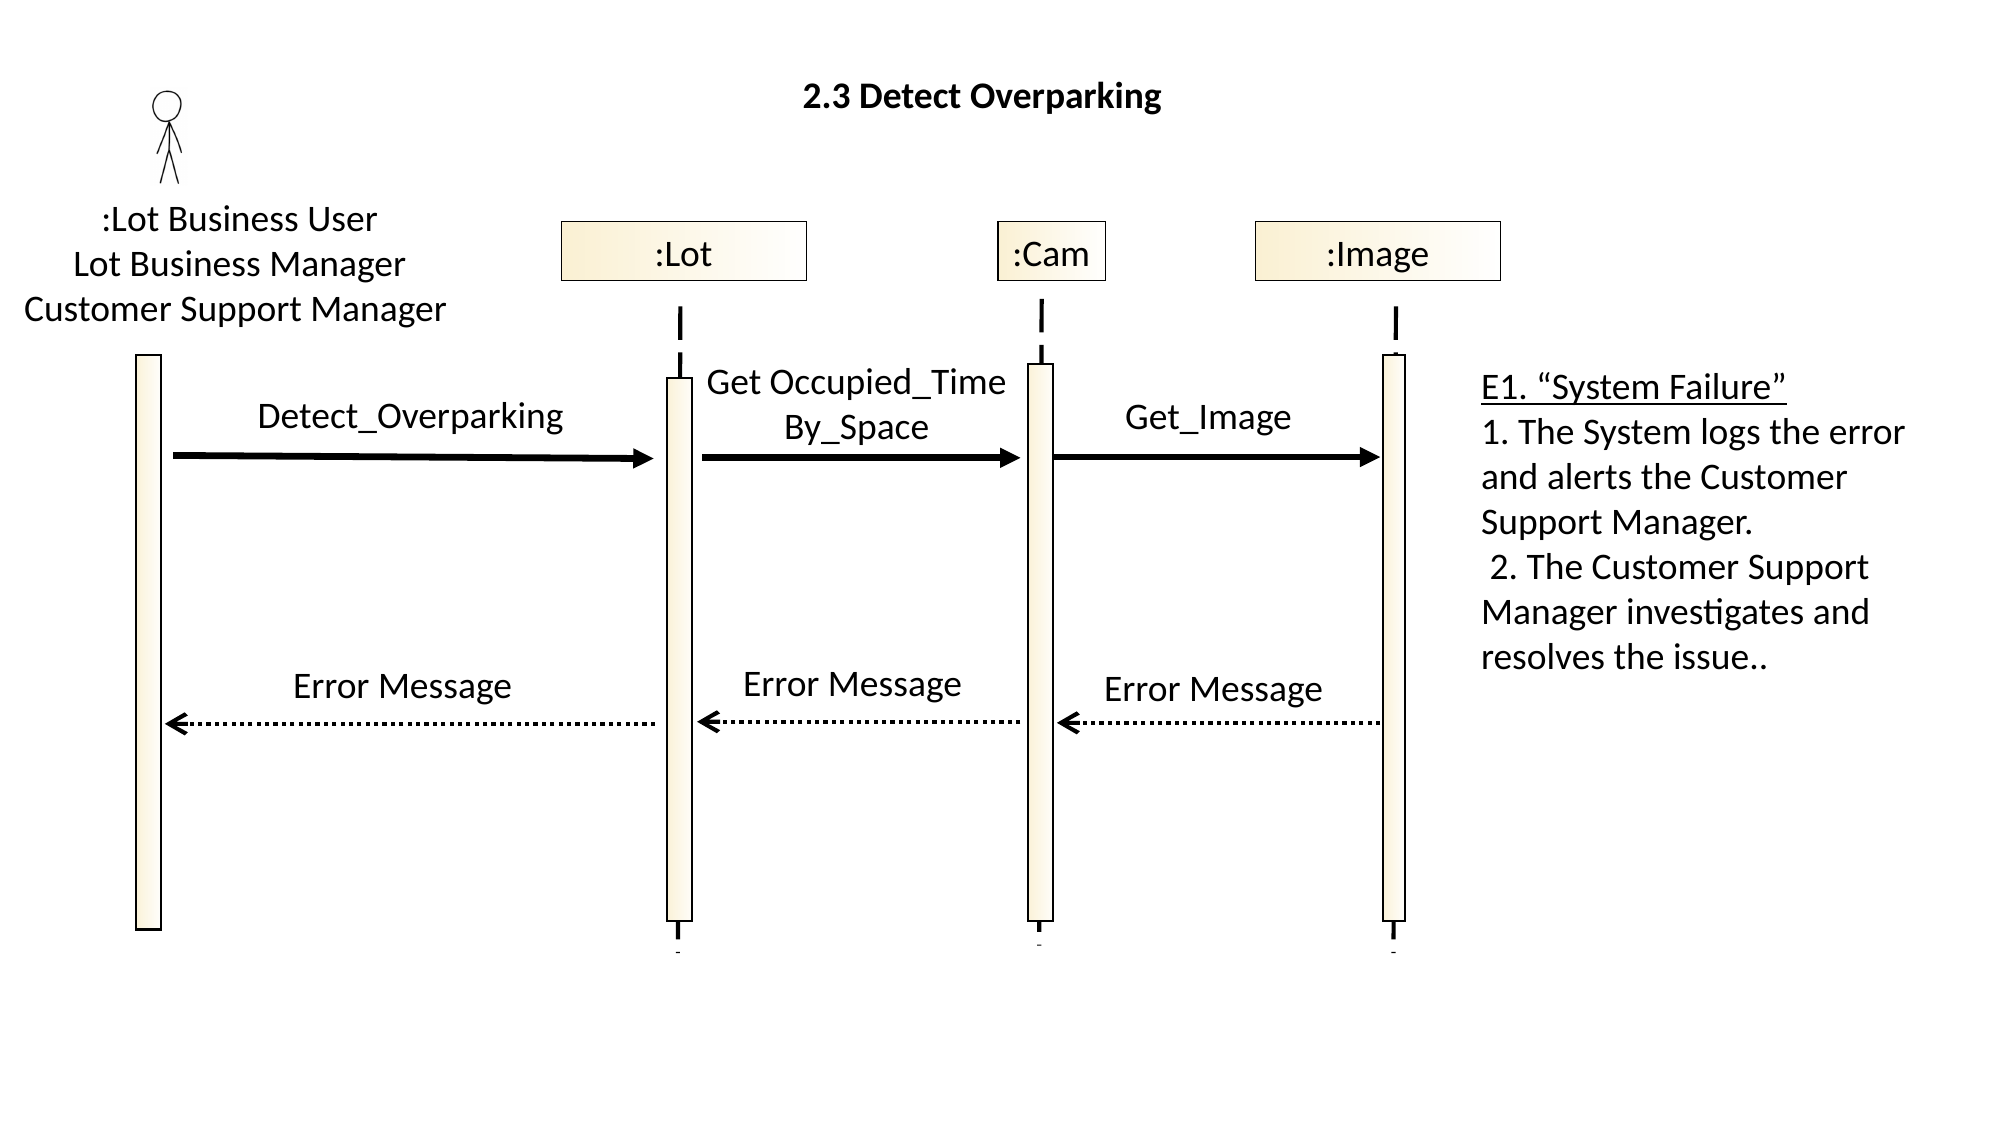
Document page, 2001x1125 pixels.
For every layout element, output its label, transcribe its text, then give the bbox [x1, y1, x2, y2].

text_box [1027, 363, 1039, 922]
text_box :Lot [561, 221, 807, 281]
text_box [173, 455, 654, 459]
text_box [135, 354, 162, 931]
text_box [1396, 354, 1406, 922]
text_box Error Message [1043, 656, 1384, 717]
text_box E1. “System Failure” 1. The System logs the error and alerts the Customer Support Manager. 2. The Customer Support Manager investigates and resolves the issue.. [1466, 355, 1976, 685]
text_box Get_Image [1042, 384, 1379, 445]
text_box Get Occupied_Time By_Space [686, 349, 1027, 455]
text_box :Image [1255, 221, 1501, 281]
text_box Error Message [682, 651, 1023, 712]
text_box 2.3 Detect Overparking [787, 64, 1215, 124]
text_box :Cam [997, 221, 1106, 281]
text_box [681, 377, 693, 922]
text_box Detect_Overparking [179, 383, 643, 444]
picture [150, 87, 188, 186]
text_box Error Message [232, 653, 573, 714]
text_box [677, 306, 681, 954]
text_box :Lot Business User Lot Business Manager Customer Support Manager [0, 186, 490, 337]
text_box [1042, 363, 1054, 384]
text_box [1042, 445, 1054, 922]
text_box [666, 377, 677, 922]
text_box [1382, 354, 1393, 922]
